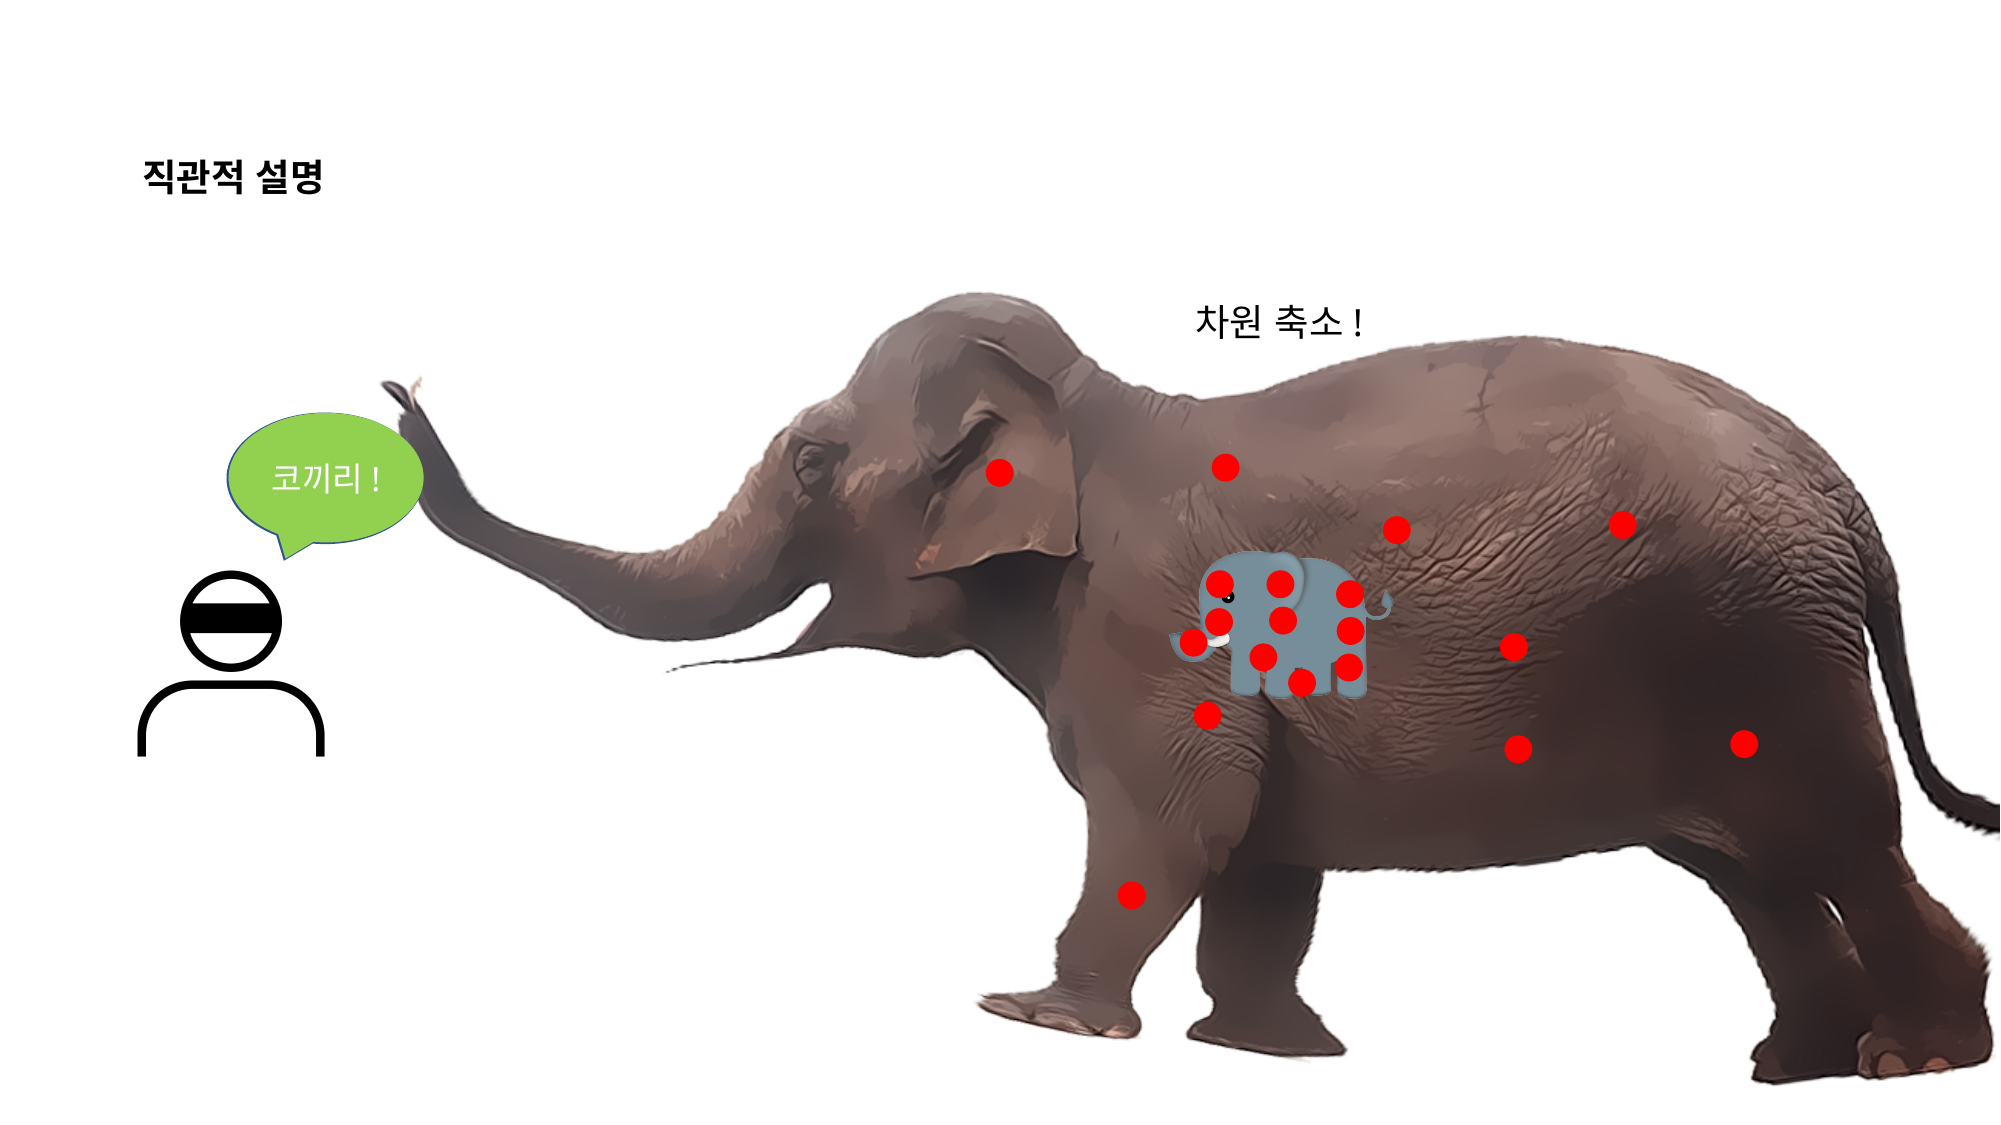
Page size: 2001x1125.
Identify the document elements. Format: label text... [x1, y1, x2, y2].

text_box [356, 0, 2000, 1125]
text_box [129, 562, 333, 765]
text_box 직관적 설명 [127, 123, 356, 207]
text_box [1141, 488, 1417, 764]
text_box 코끼리! [227, 411, 356, 561]
